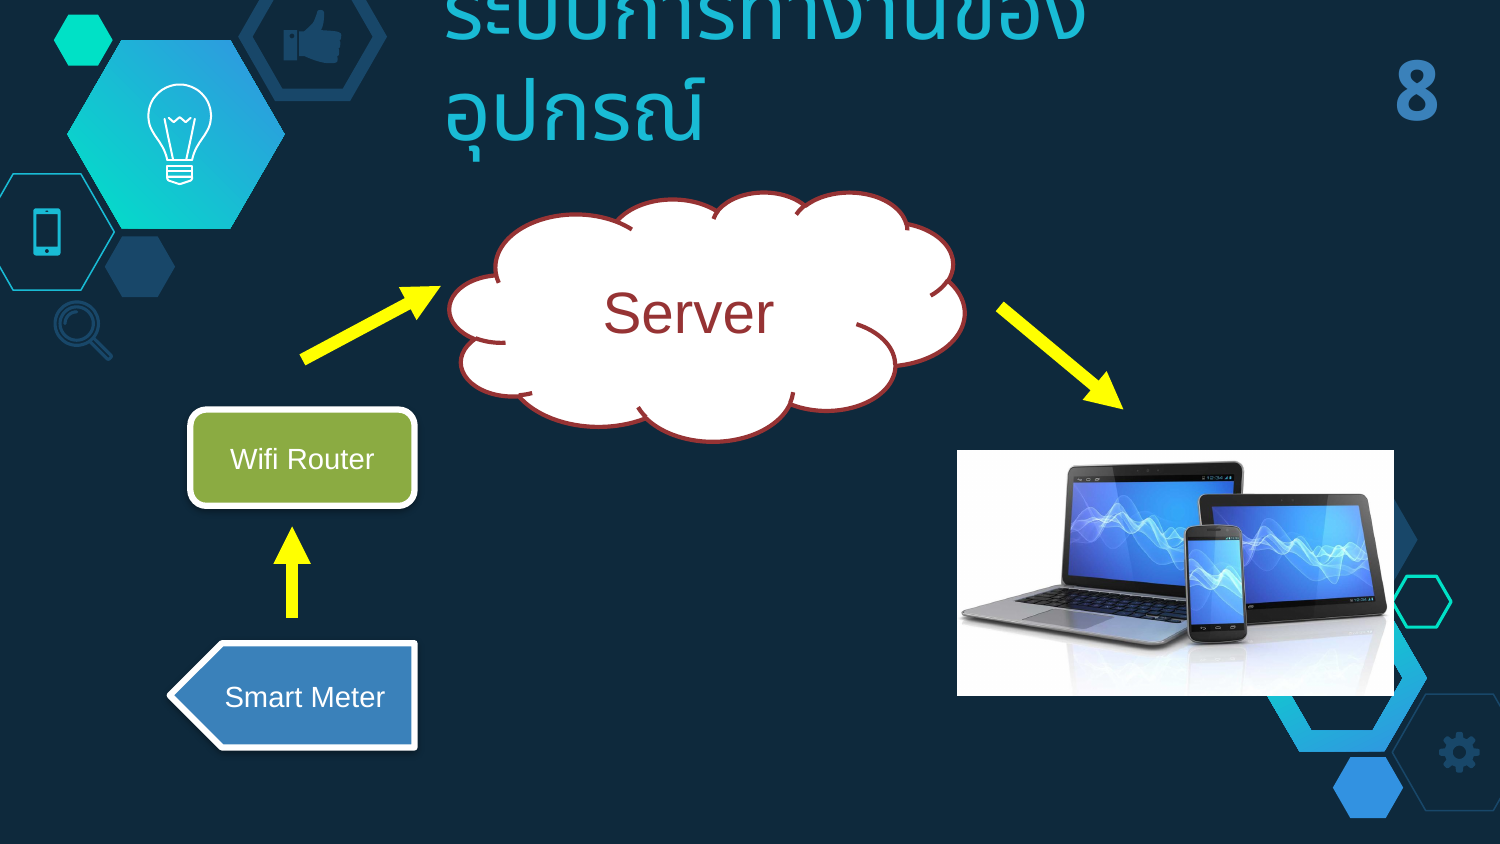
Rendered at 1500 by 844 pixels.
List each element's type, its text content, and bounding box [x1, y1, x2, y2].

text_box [302, 285, 442, 361]
picture [957, 449, 1394, 696]
text_box 8 [1377, 29, 1458, 145]
text_box Smart Meter [166, 640, 418, 751]
text_box ระบบการทำงานของอุปกรณ์ [428, 65, 1275, 172]
text_box Wifi Router [187, 406, 418, 509]
text_box Server [447, 190, 967, 444]
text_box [999, 306, 1124, 410]
